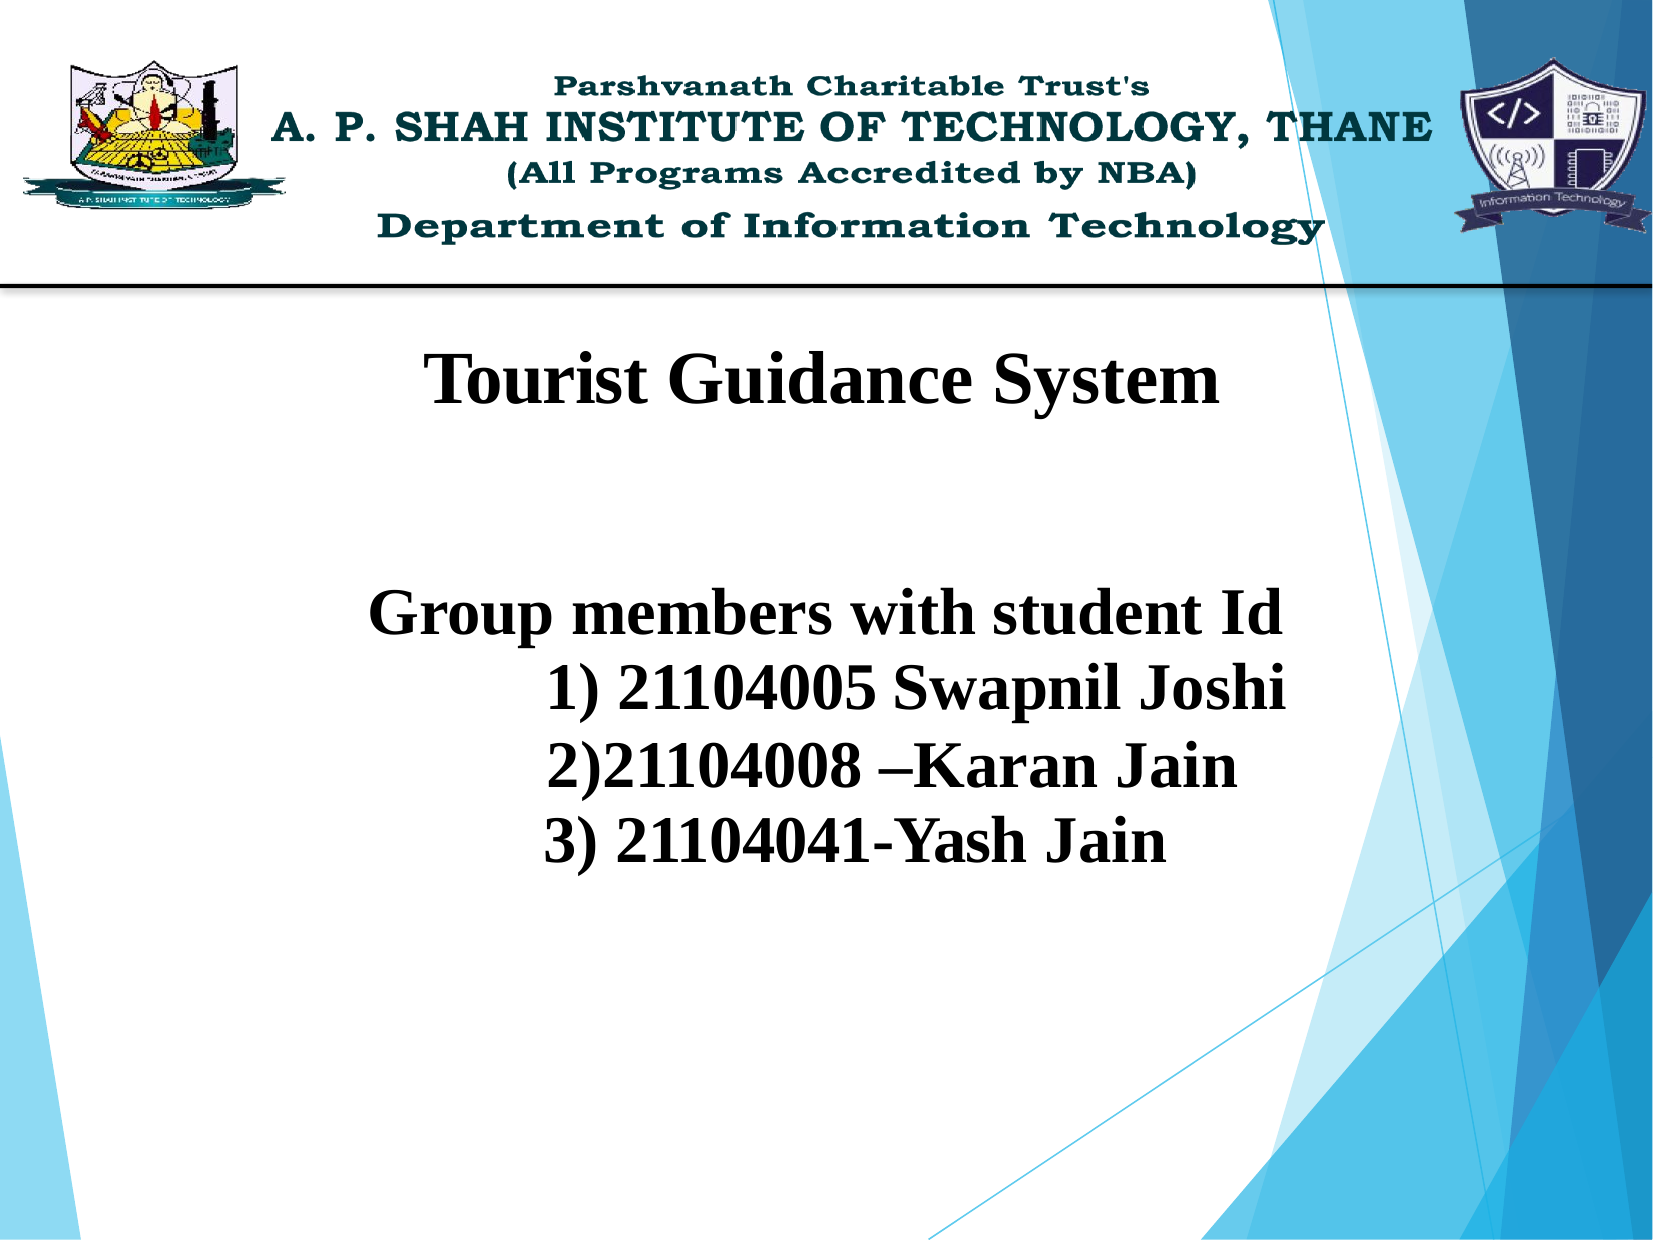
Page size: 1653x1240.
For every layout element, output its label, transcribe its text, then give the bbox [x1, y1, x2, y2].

title Tourist Guidance System [421, 326, 1231, 536]
list Group members with student Id 21104005 Swapnil Joshi 21104008 –Karan Jain 3) 21104041-Yash Jain [341, 568, 1311, 1240]
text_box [0, 0, 1653, 308]
